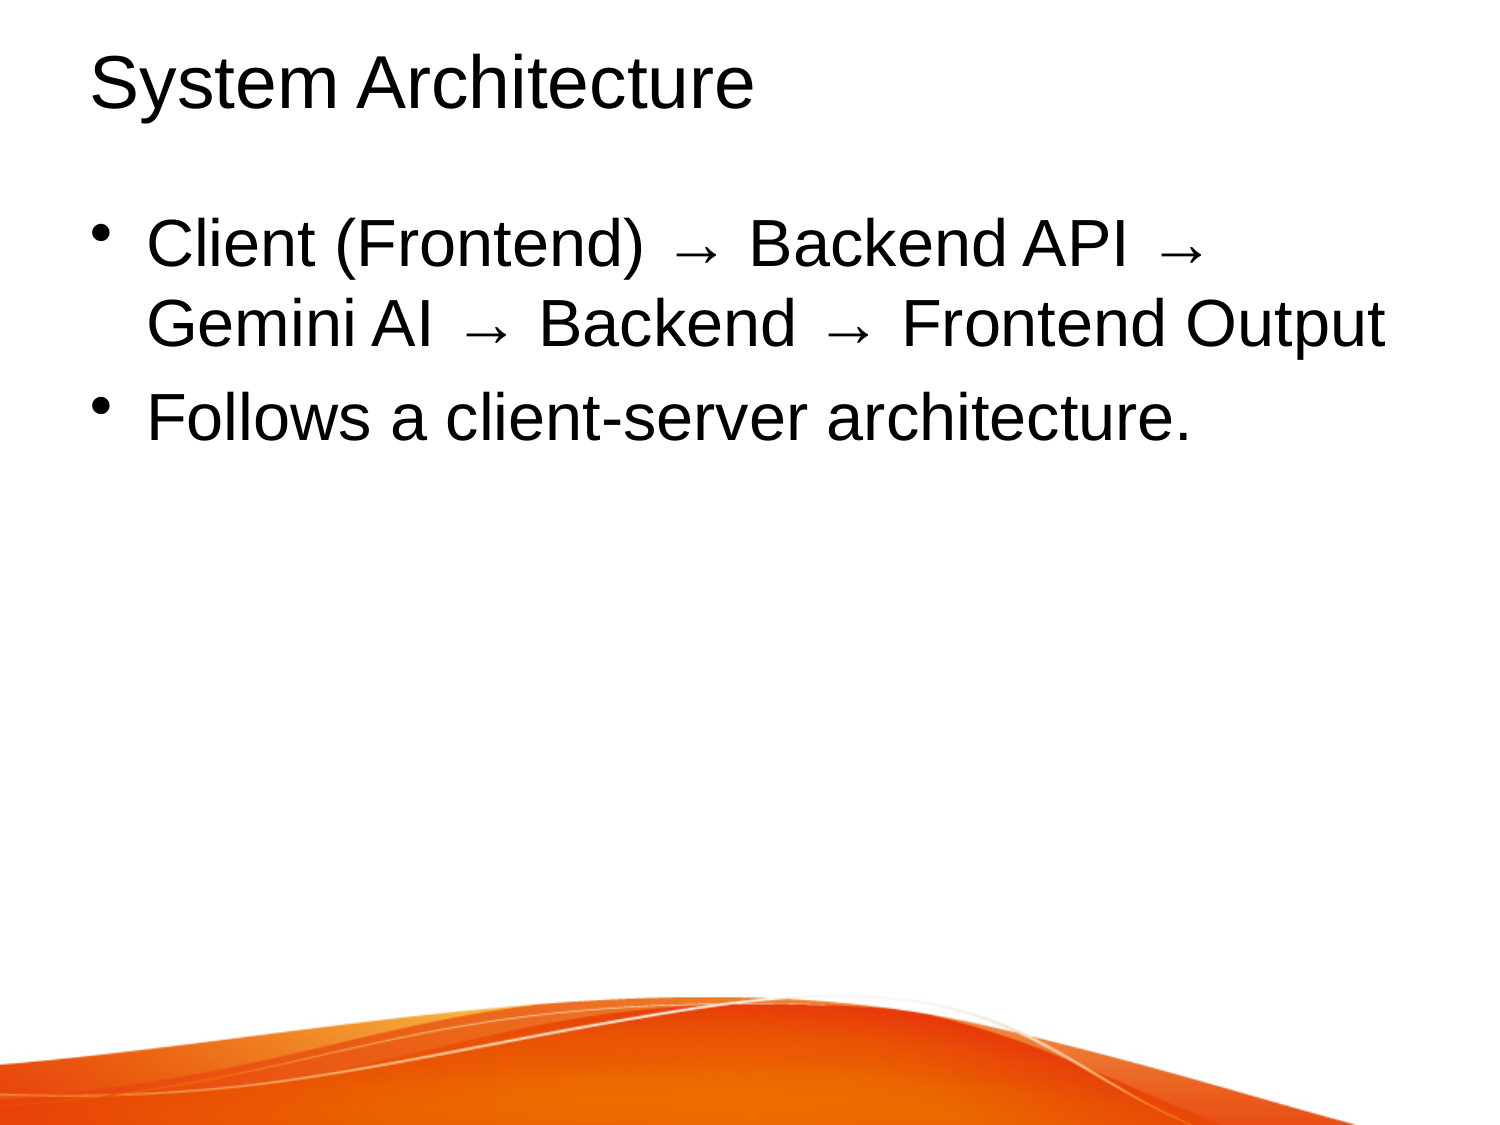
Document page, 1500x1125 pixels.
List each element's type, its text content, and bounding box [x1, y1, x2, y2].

list Client (Frontend) → Backend API → Gemini AI → Backend → Frontend Output Follows a client-server architecture. [74, 192, 1426, 1006]
picture [0, 0, 1500, 1125]
title System Architecture [74, 30, 1426, 127]
